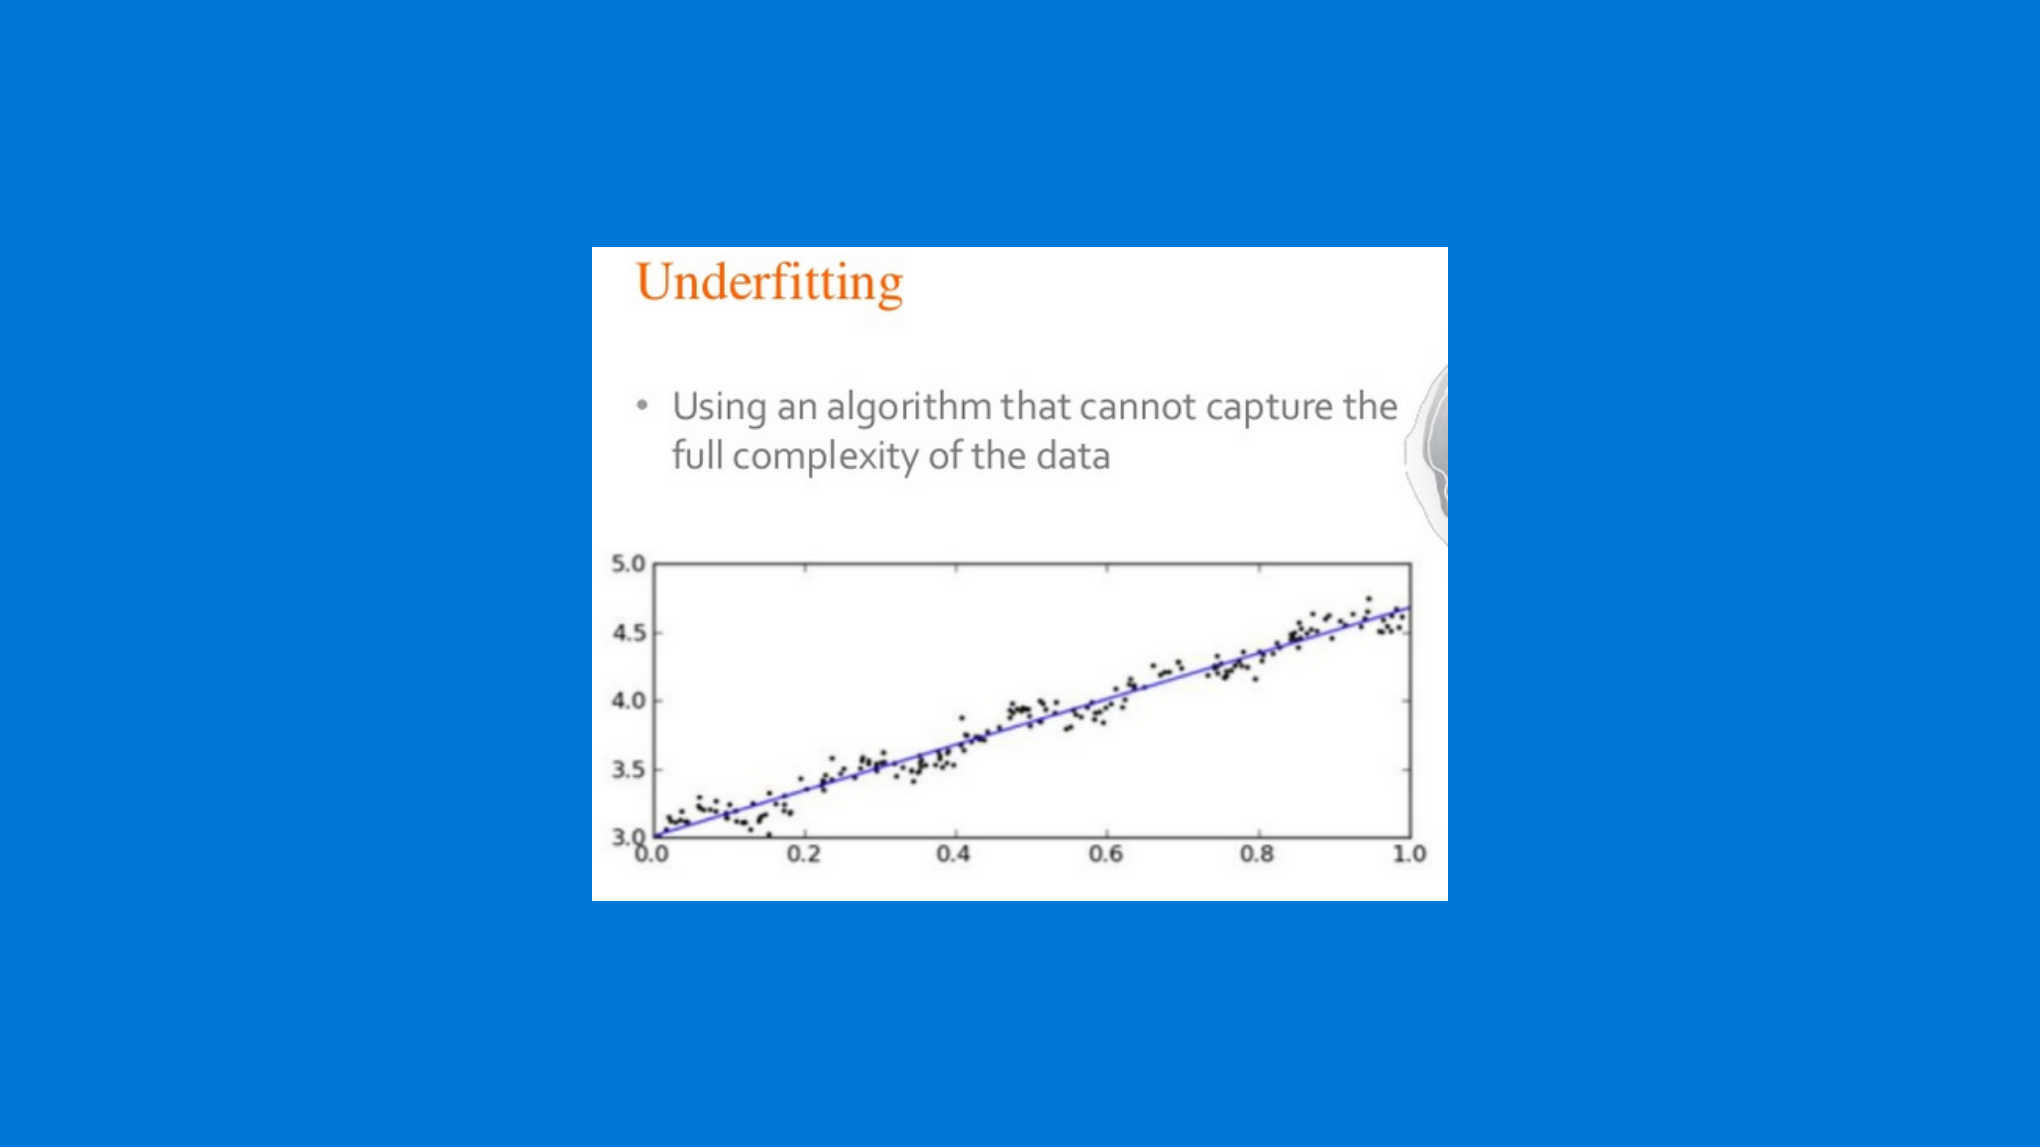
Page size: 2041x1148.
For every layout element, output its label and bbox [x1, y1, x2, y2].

picture [592, 246, 1448, 901]
